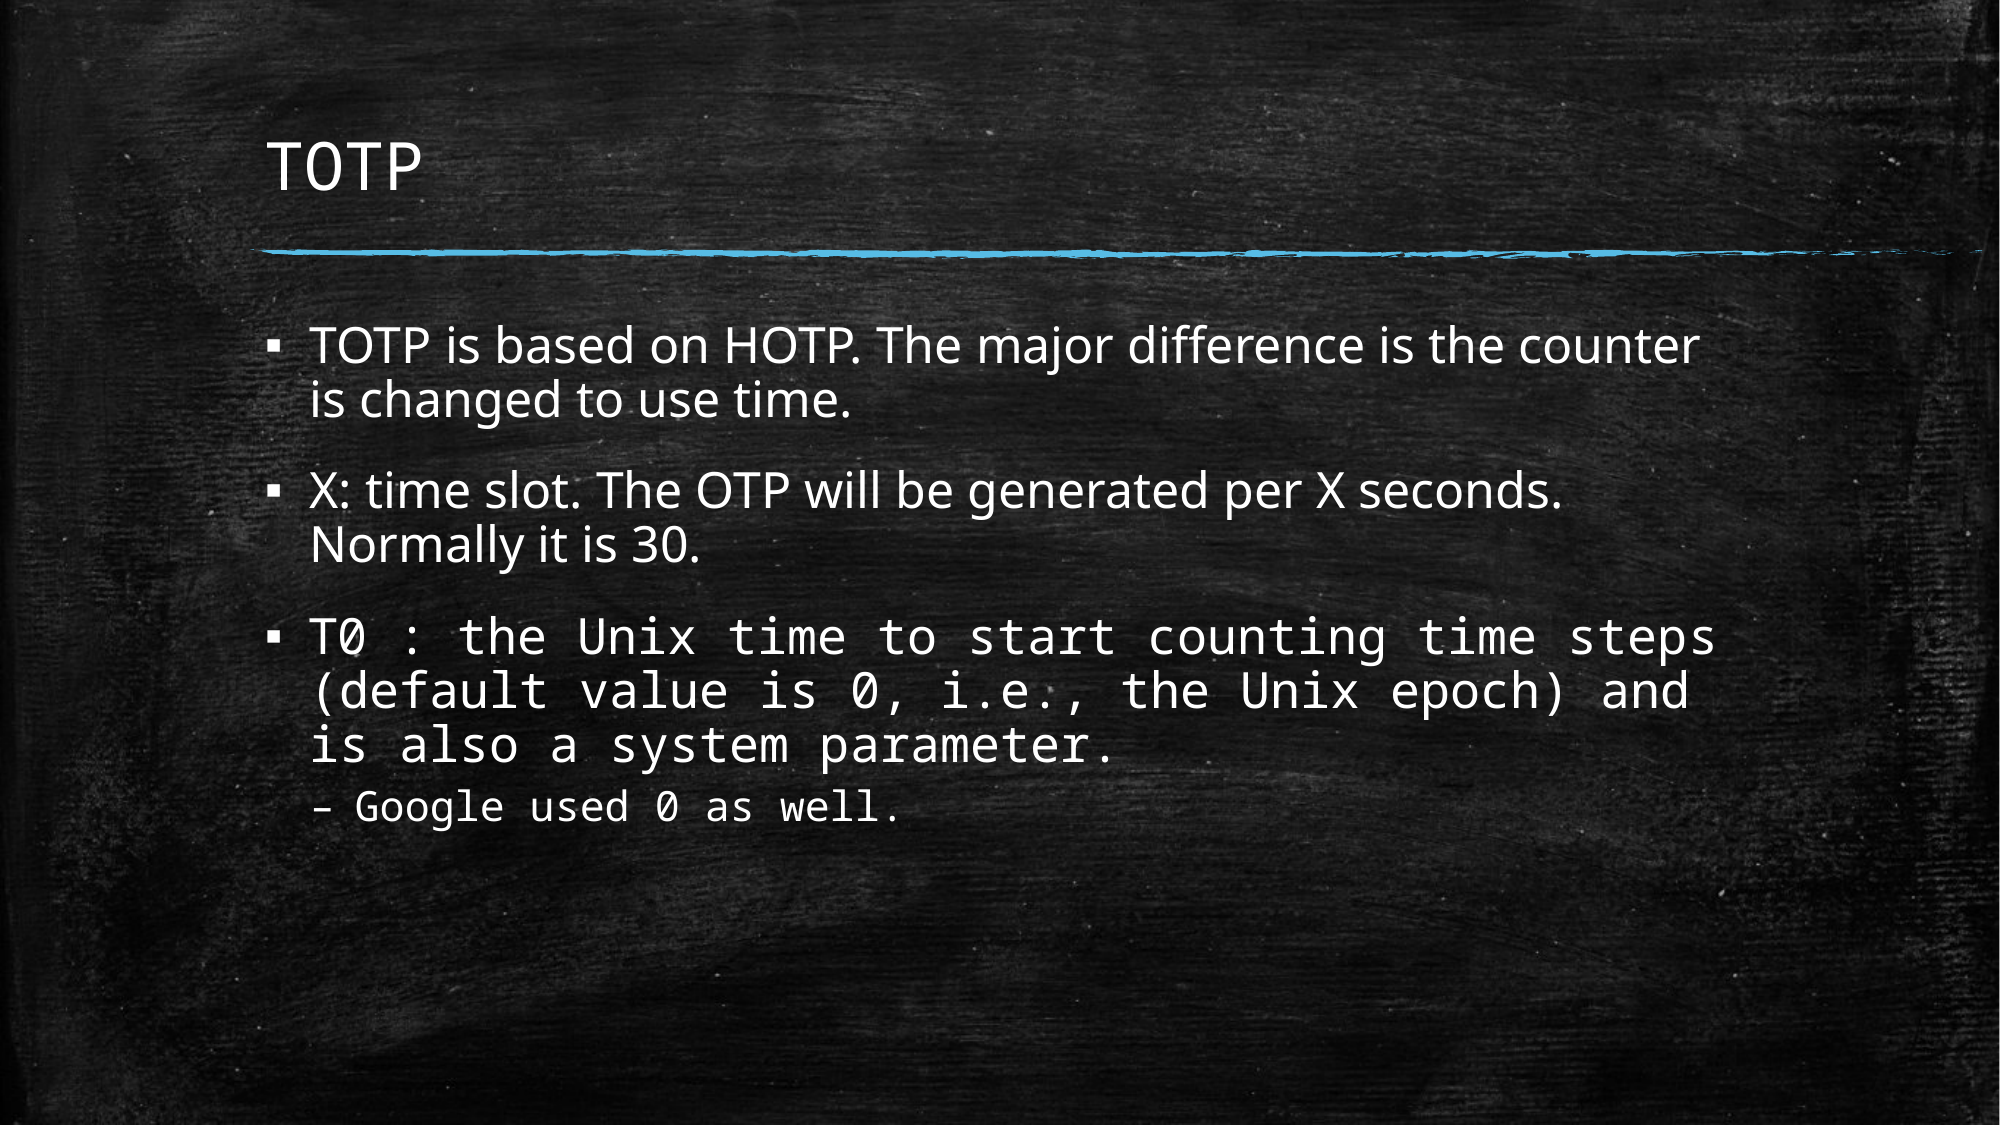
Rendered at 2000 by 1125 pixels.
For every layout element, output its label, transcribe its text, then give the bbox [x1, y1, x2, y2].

title TOTP [249, 45, 1750, 213]
list TOTP is based on HOTP. The major difference is the counter is changed to use time. X: time slot. The OTP will be generated per X seconds. Normally it is 30. T0 : the Unix time to start counting time steps (default value is 0, i.e., the Unix epoch) and is also a system parameter. Google used 0 as well. [249, 312, 1750, 1013]
